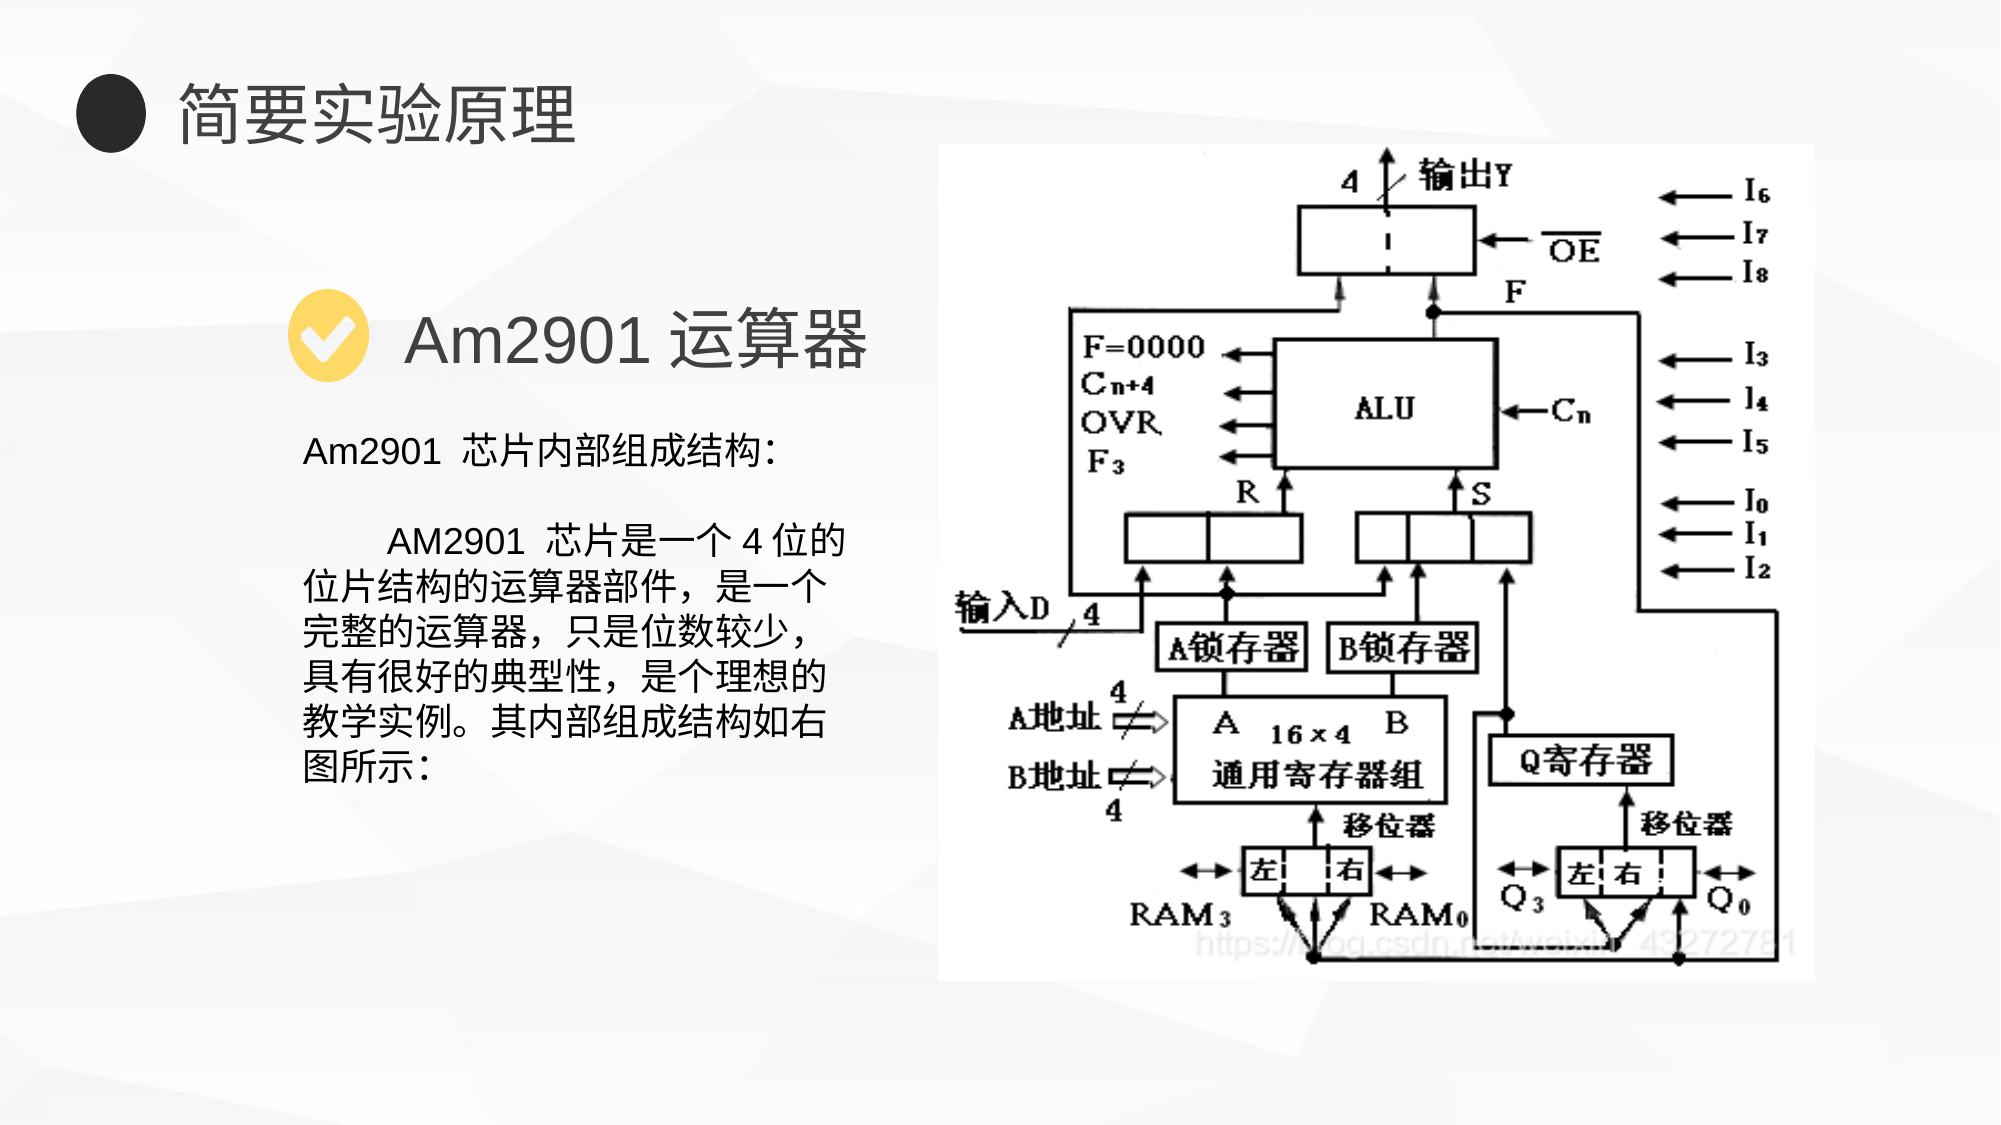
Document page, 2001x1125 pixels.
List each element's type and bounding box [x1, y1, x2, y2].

text_box [76, 65, 635, 162]
text_box [288, 289, 939, 799]
picture [938, 144, 1815, 981]
